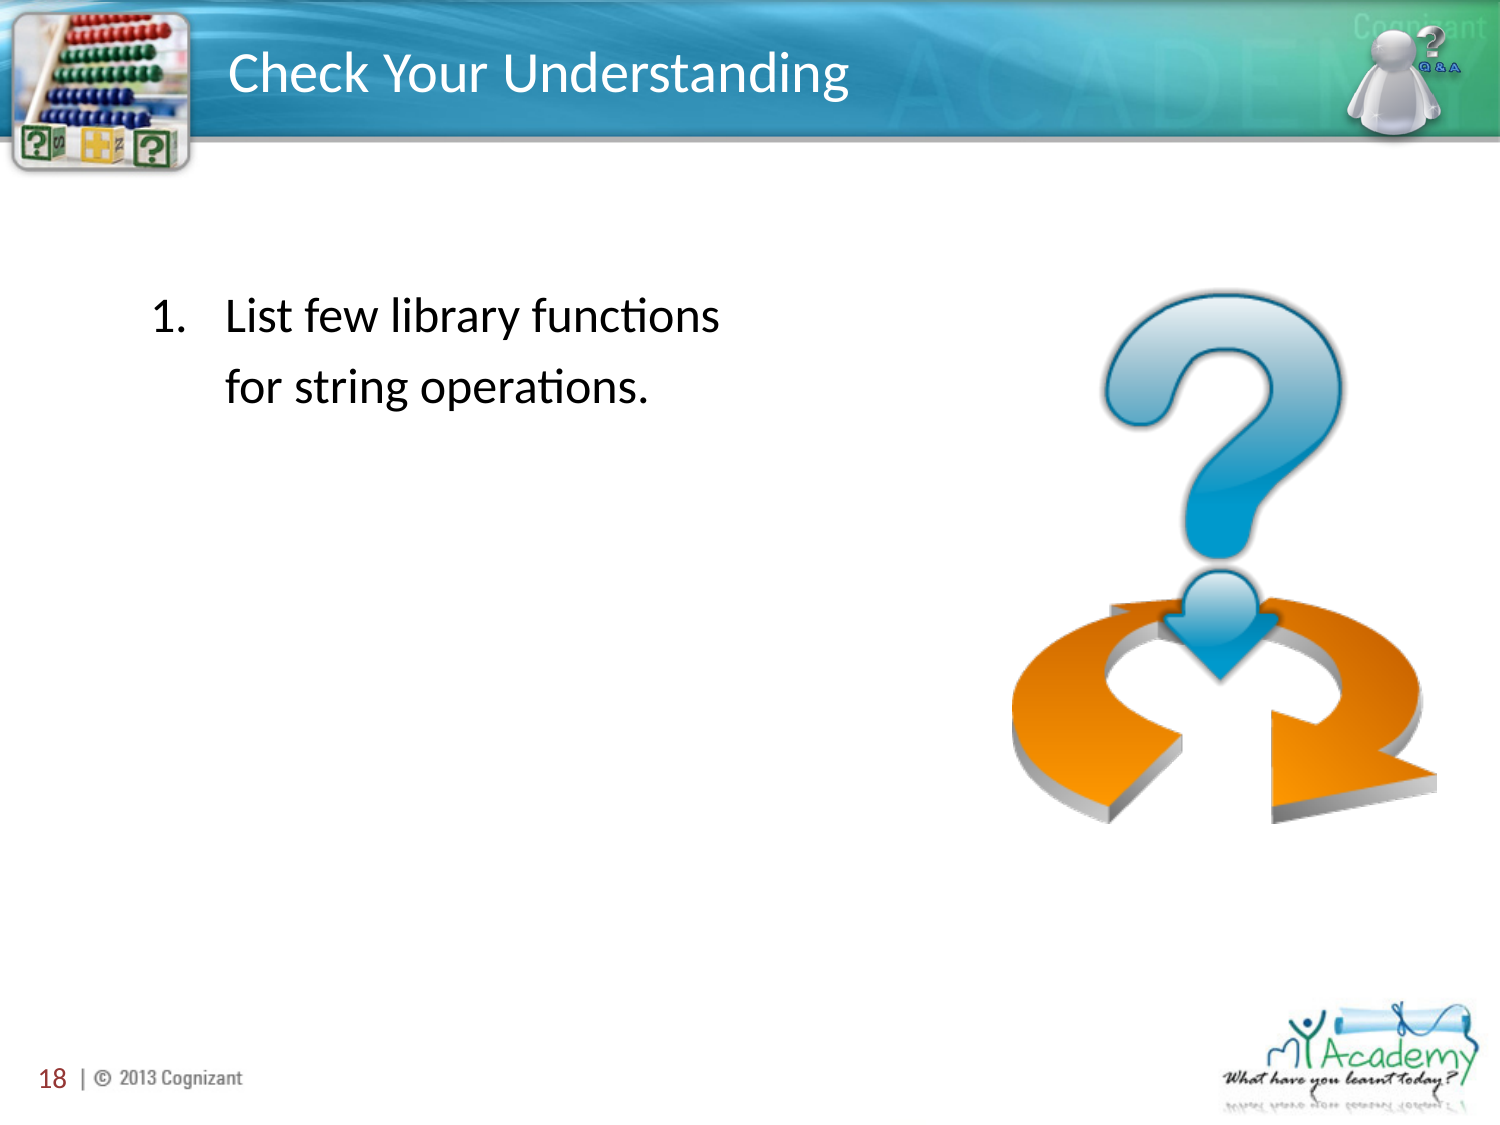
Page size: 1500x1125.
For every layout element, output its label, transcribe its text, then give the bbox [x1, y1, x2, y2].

list List few library functions for string operations. [73, 260, 740, 1007]
picture [0, 0, 1500, 1125]
slide_number 18 [22, 1052, 98, 1098]
title Check Your Understanding [213, 0, 1500, 138]
